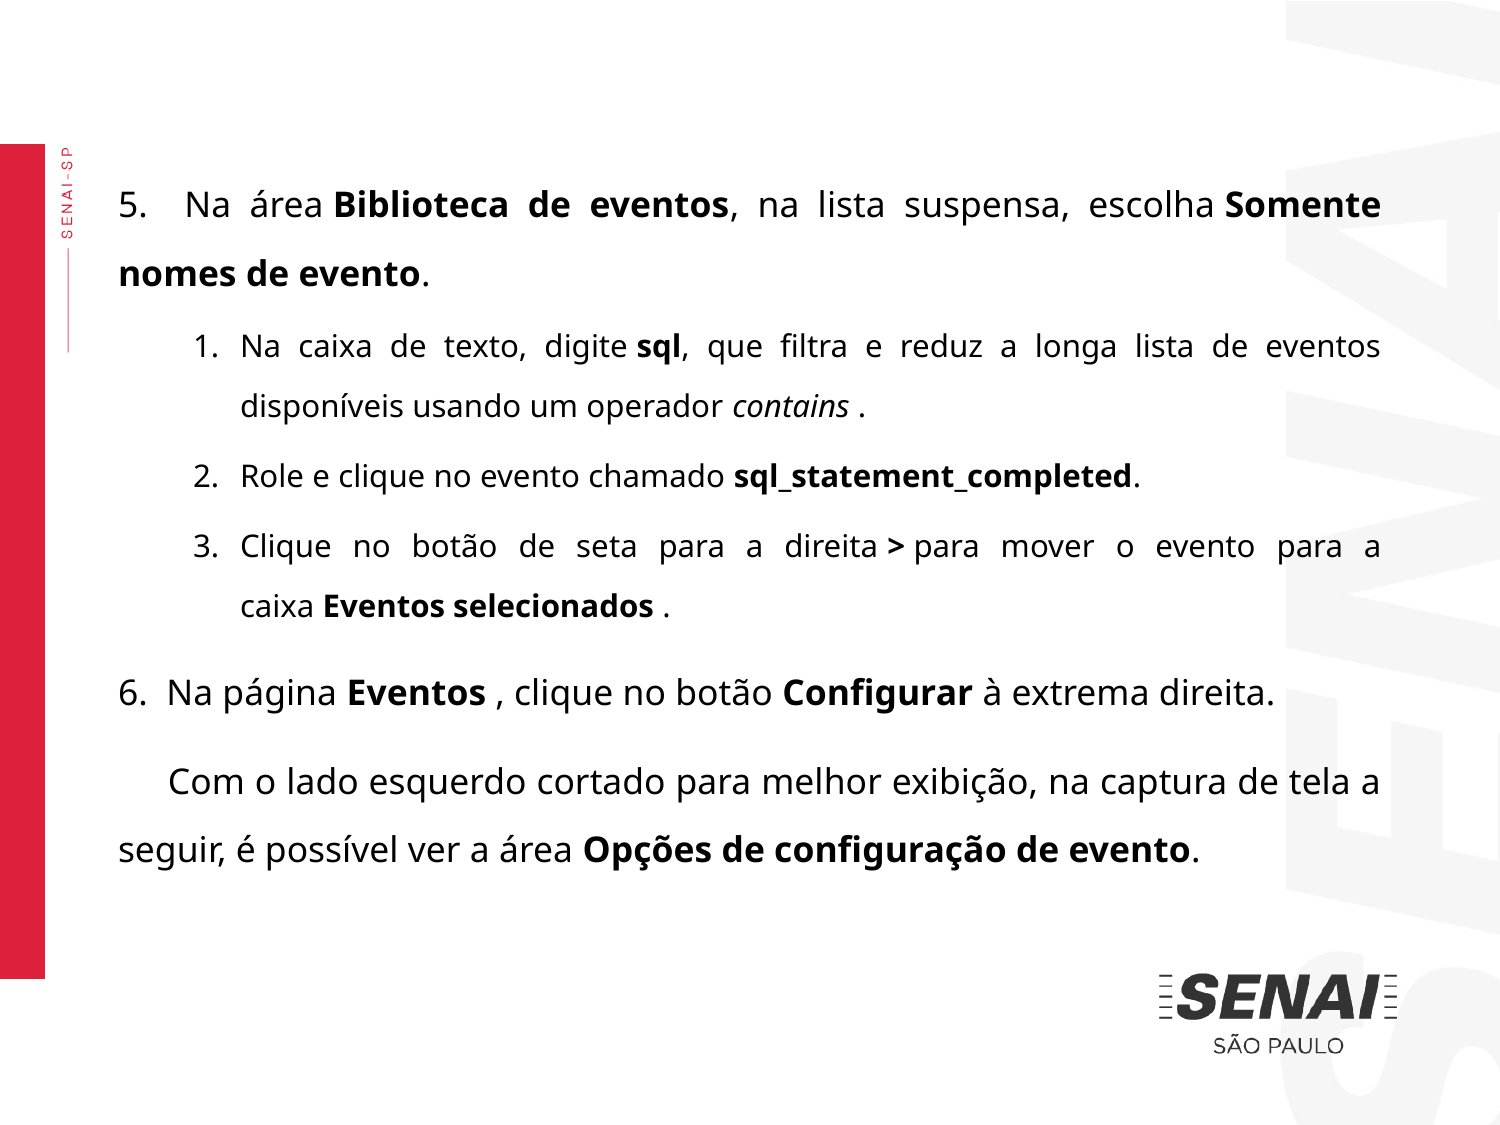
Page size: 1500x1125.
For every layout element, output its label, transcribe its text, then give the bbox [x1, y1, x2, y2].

picture [0, 0, 1500, 1125]
list 5. Na área Biblioteca de eventos, na lista suspensa, escolha Somente nomes de evento. Na caixa de texto, digite sql, que filtra e reduz a longa lista de eventos disponíveis usando um operador contains . Role e clique no evento chamado sql_statement_completed. Clique no botão de seta para a direita > para mover o evento para a caixa Eventos selecionados . 6. Na página Eventos , clique no botão Configurar à extrema direita. Com o lado esquerdo cortado para melhor exibição, na captura de tela a seguir, é possível ver a área Opções de configuração de evento. [103, 149, 1397, 976]
